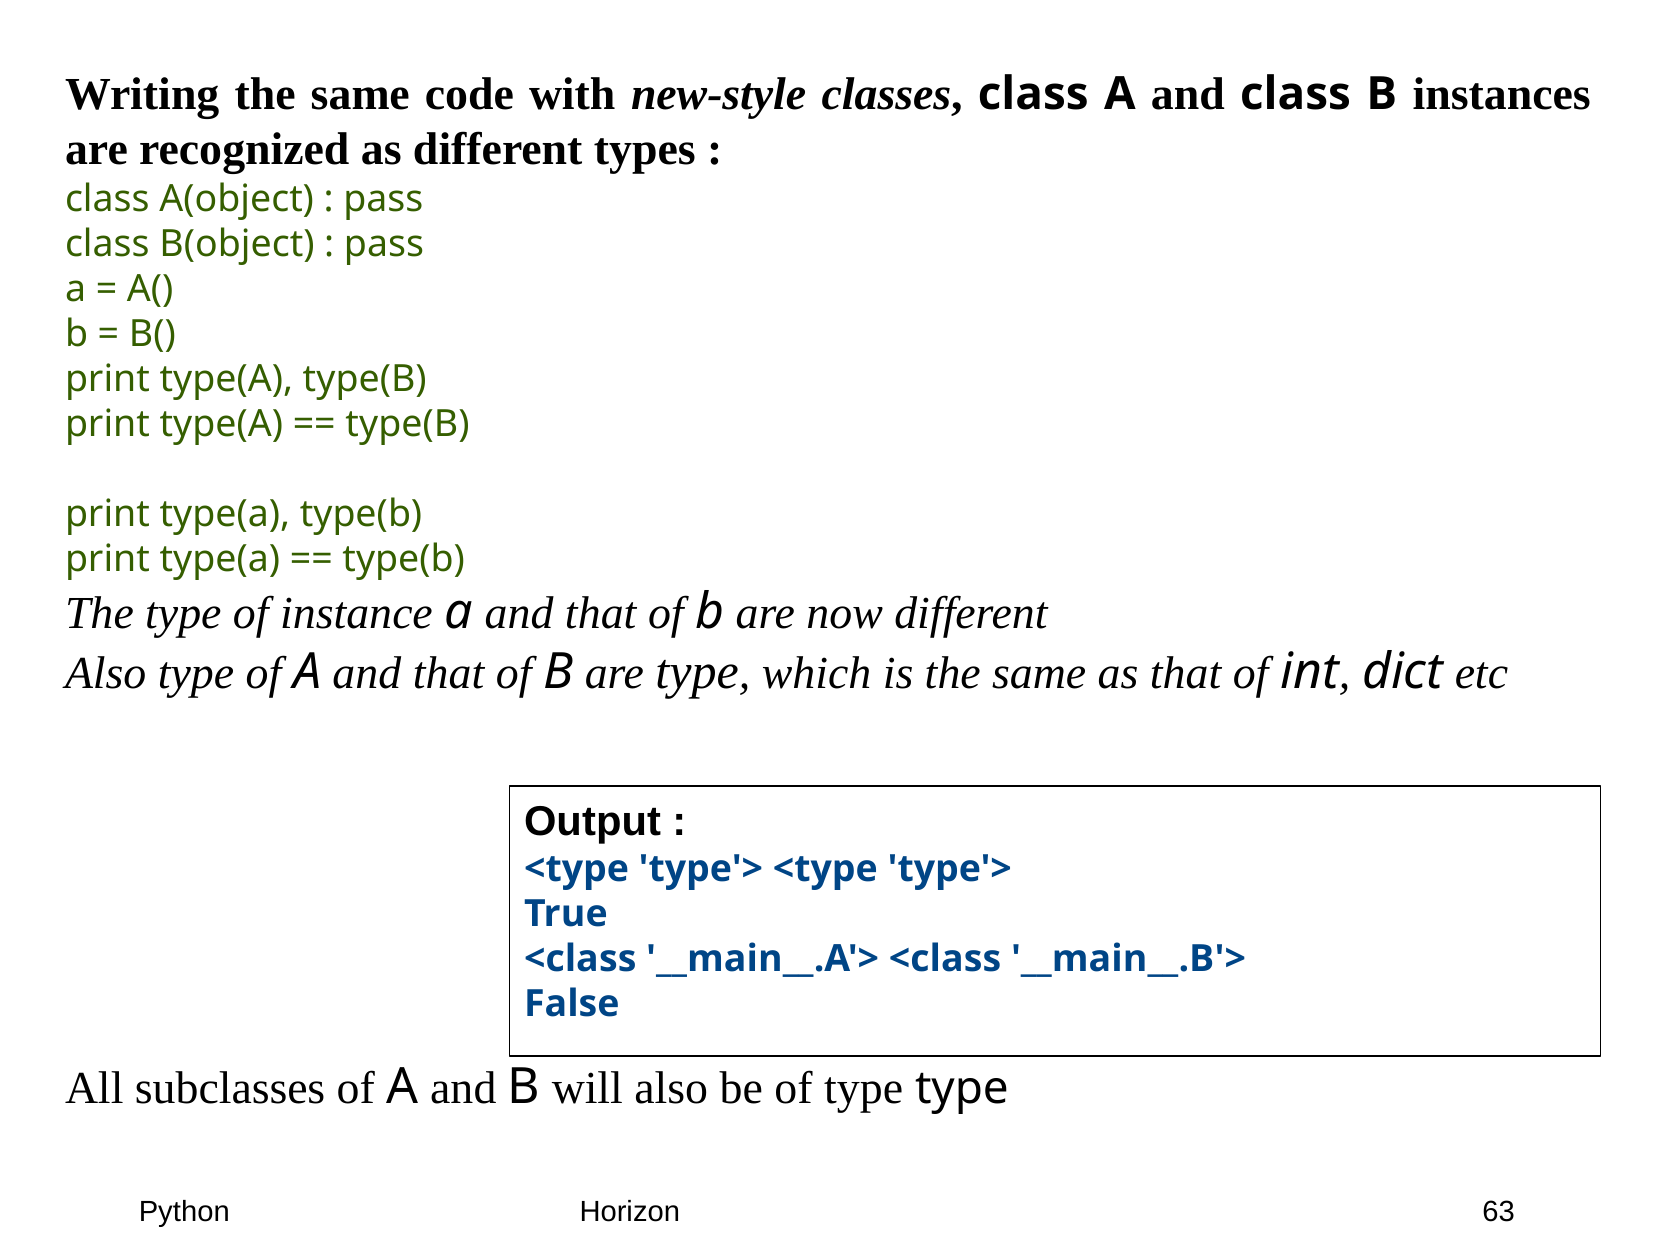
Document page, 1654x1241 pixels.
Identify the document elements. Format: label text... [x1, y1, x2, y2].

text_box 63 [1185, 1184, 1530, 1241]
text_box Horizon [564, 1184, 1089, 1241]
text_box Python [123, 1184, 469, 1241]
text_box Writing the same code with new-style classes, class A and class B instances are recognized as different types : class A(object) : pass class B(object) : pass a = A() b = B() print type(A), type(B) print type(A) == type(B) print type(a), type(b) print type(a) == type(b) The type of instance a and that of b are now different Also type of A and that of B are type, which is the same as that of int, dict etc All subclasses of A and B will also be of type type [50, 55, 1621, 987]
text_box Output : <type 'type'> <type 'type'> True <class '__main__.A'> <class '__main__.B'> False [509, 786, 1601, 1057]
